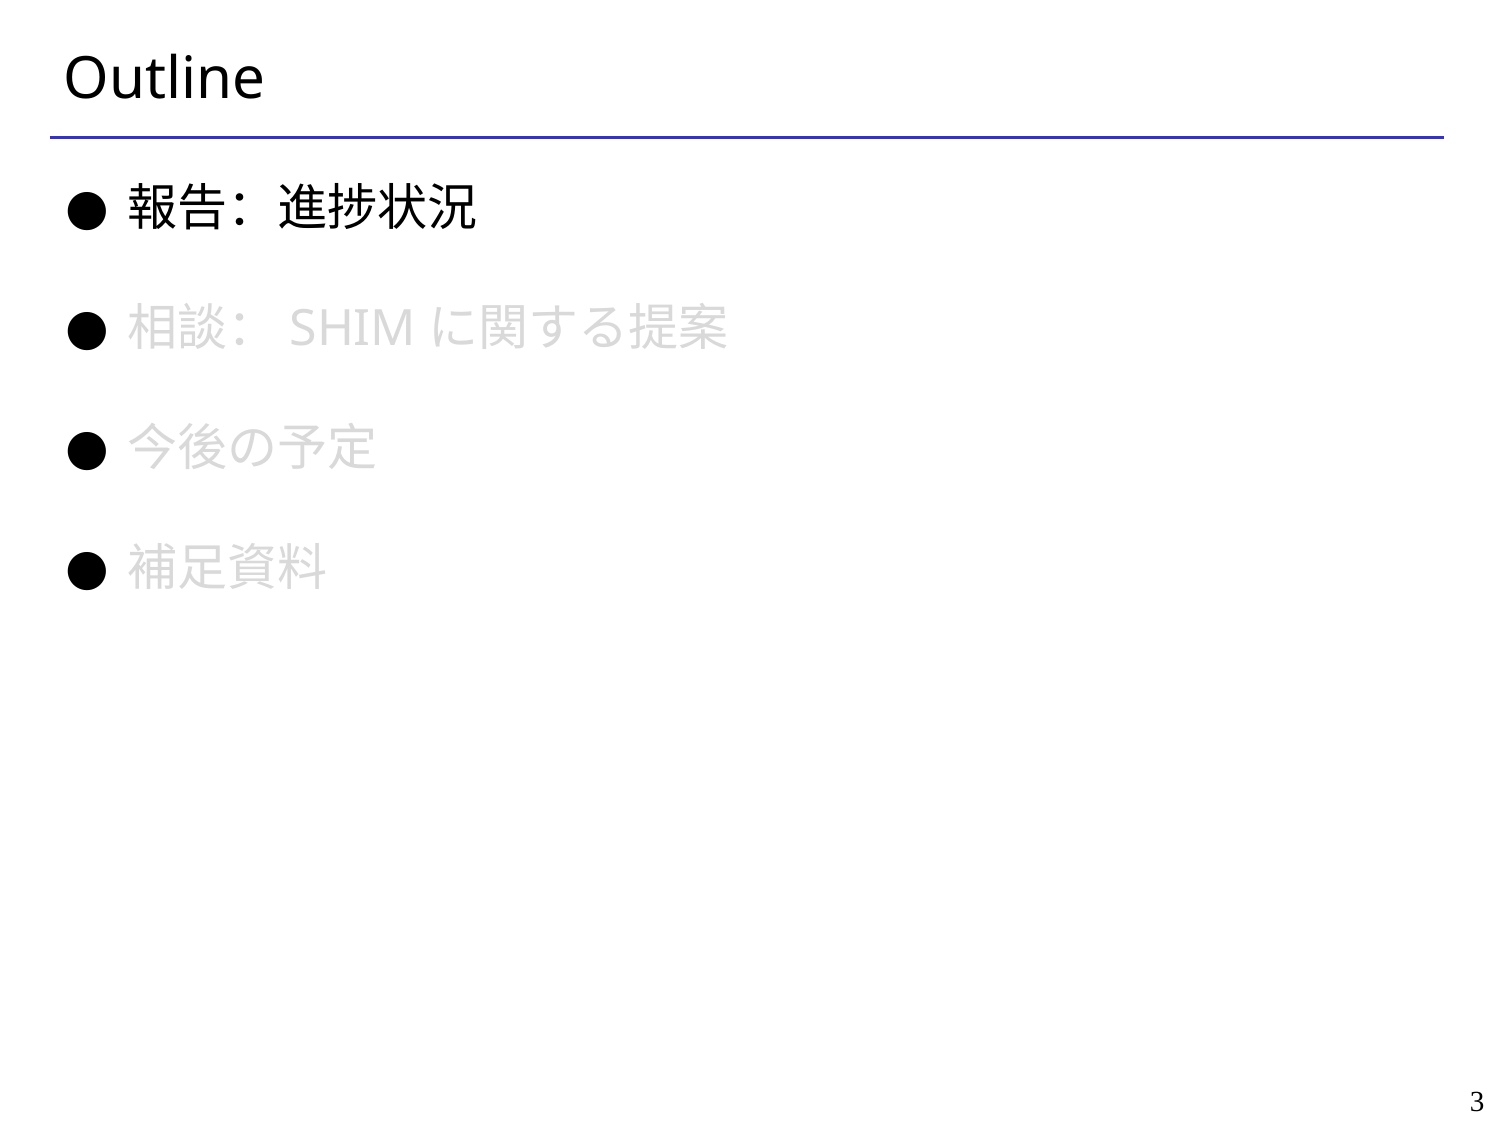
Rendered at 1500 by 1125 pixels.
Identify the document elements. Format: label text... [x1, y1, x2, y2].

slide_number 3 [1187, 1074, 1500, 1125]
list 報告：進捗状況 相談：SHIMに関する提案 今後の予定 補足資料 [37, 167, 1475, 1039]
title Outline [48, 37, 1452, 113]
